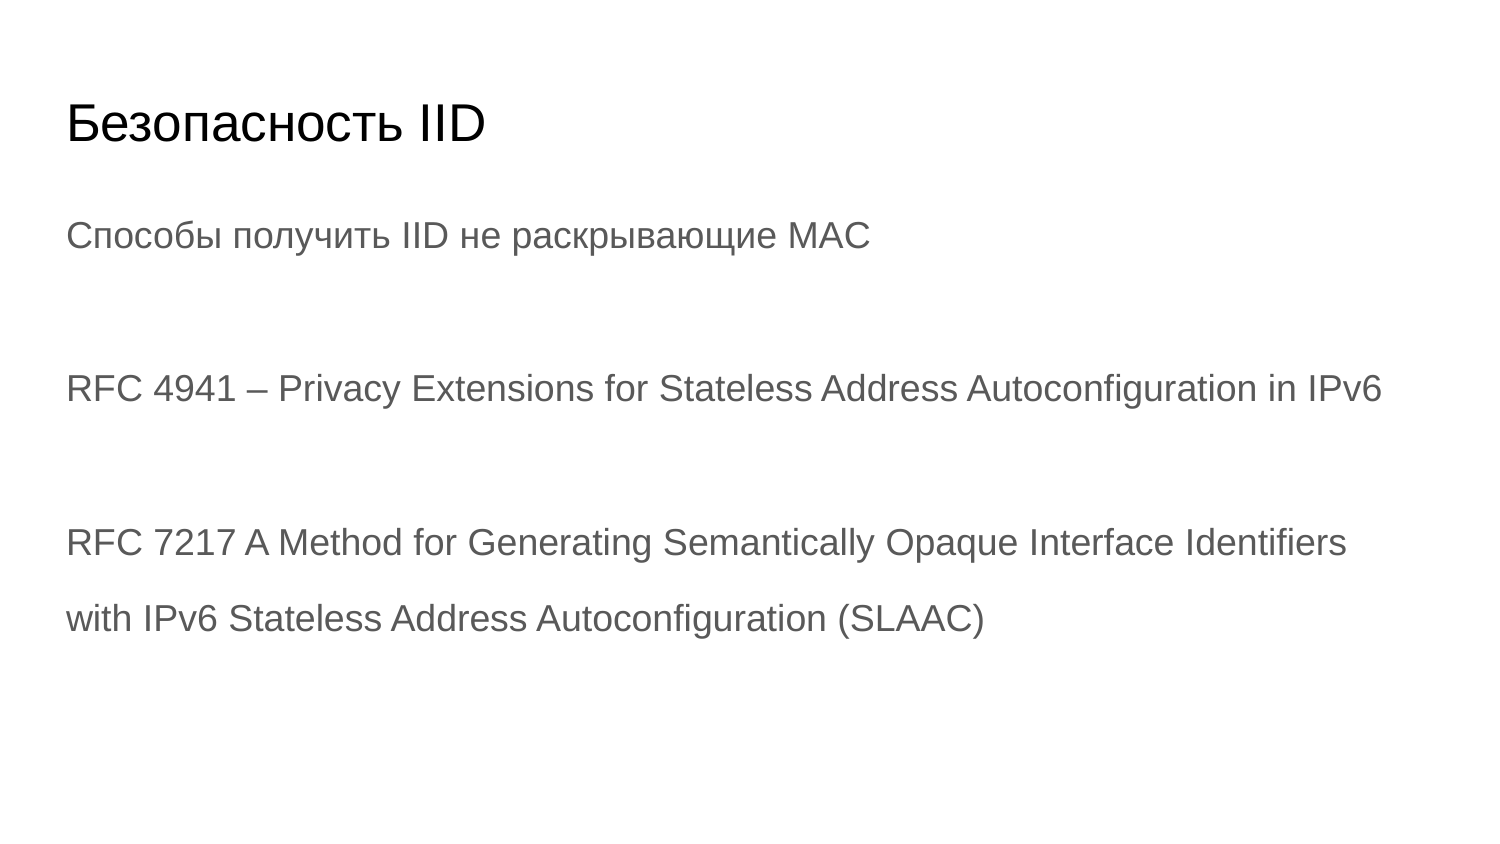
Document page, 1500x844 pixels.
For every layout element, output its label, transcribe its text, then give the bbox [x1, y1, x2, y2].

list Способы получить IID не раскрывающие MAC RFC 4941 – Privacy Extensions for Stateless Address Autoconfiguration in IPv6 RFC 7217 A Method for Generating Semantically Opaque Interface Identifiers with IPv6 Stateless Address Autoconfiguration (SLAAC) [51, 189, 1449, 750]
title Безопасность IID [51, 72, 1449, 167]
